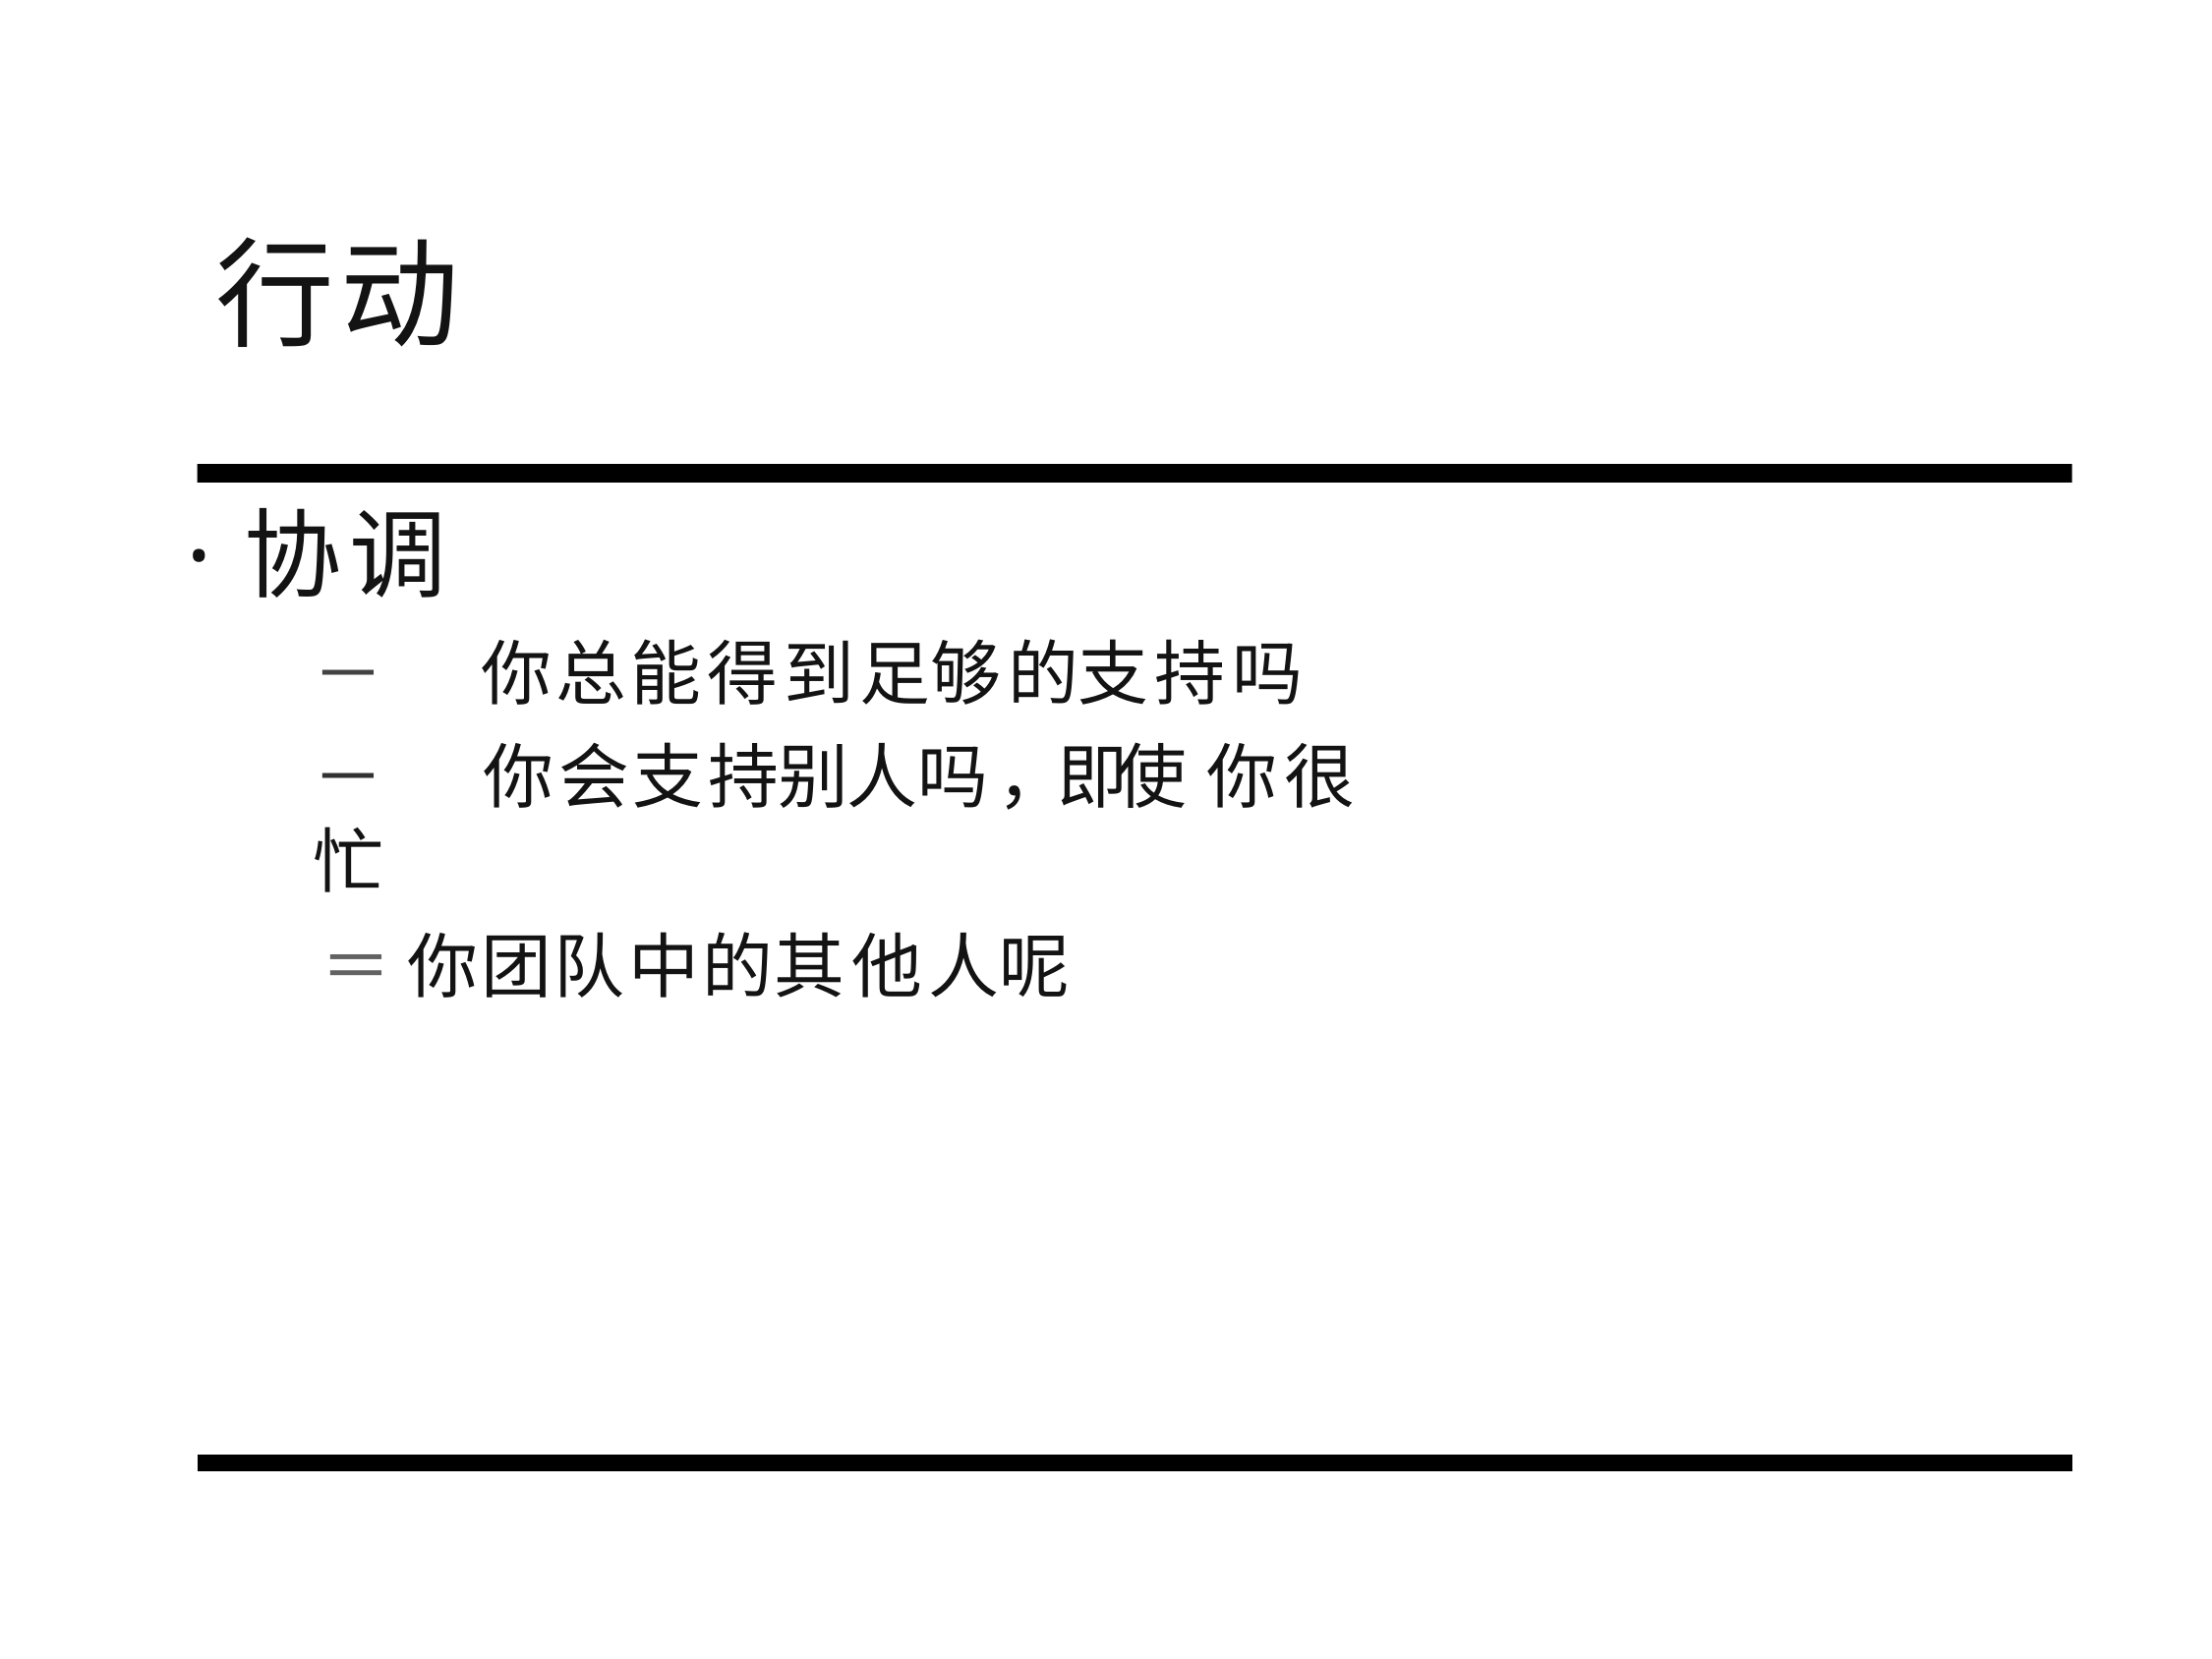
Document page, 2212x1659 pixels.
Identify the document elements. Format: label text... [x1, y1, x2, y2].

title 行动 [213, 215, 469, 465]
text_box ·协调 － 你总能得到足够的支持吗 － 你会支持别人吗，即使 你很忙 ＝ 你团队中的其他人呢 [184, 465, 1360, 1006]
text_box [469, 464, 2072, 483]
